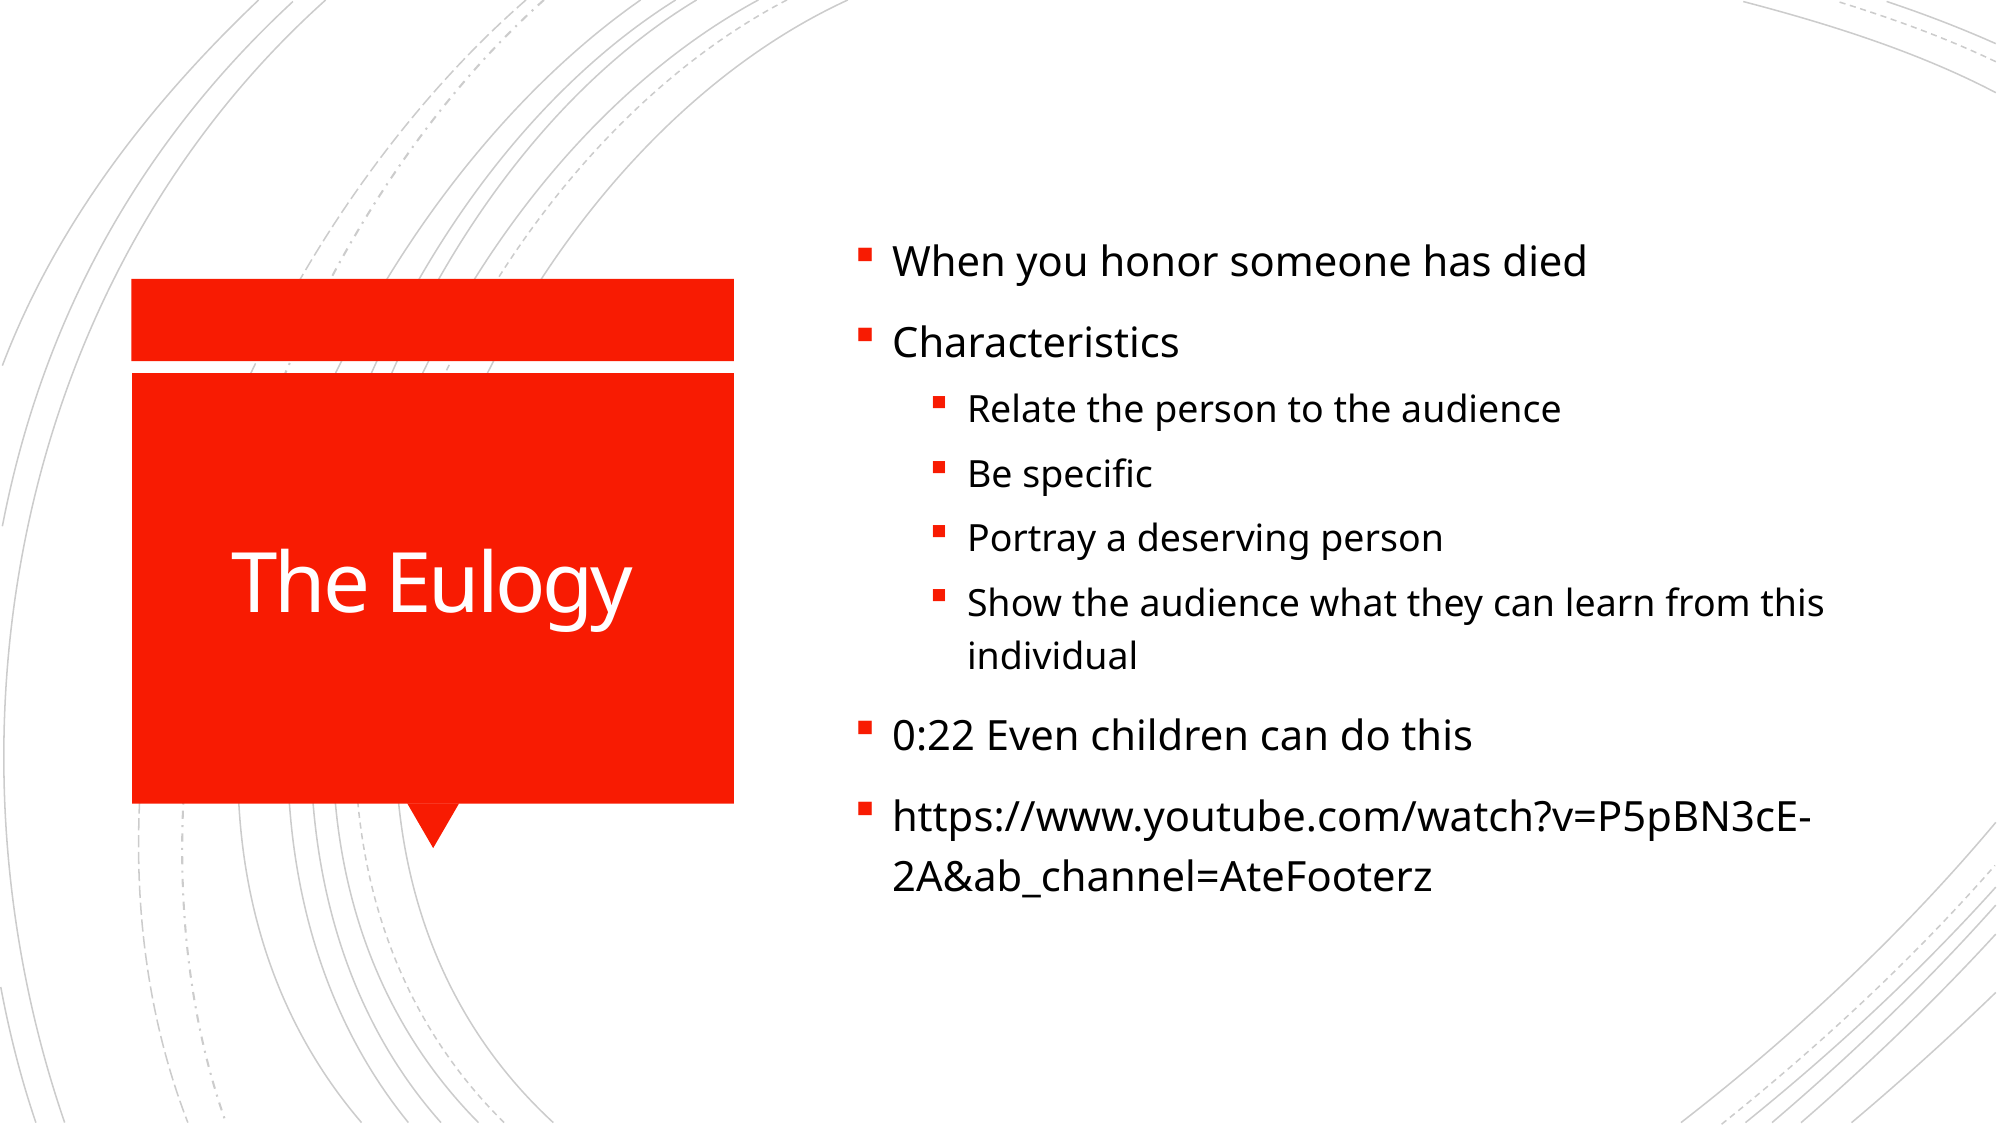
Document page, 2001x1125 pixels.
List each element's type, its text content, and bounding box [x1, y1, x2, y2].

title The Eulogy [145, 385, 720, 789]
list When you honor someone has died Characteristics Relate the person to the audience Be specific Portray a deserving person Show the audience what they can learn from this individual 0:22 Even children can do this https://www.youtube.com/watch?v=P5pBN3cE-2A&ab_channel=AteFooterz [839, 131, 1871, 993]
